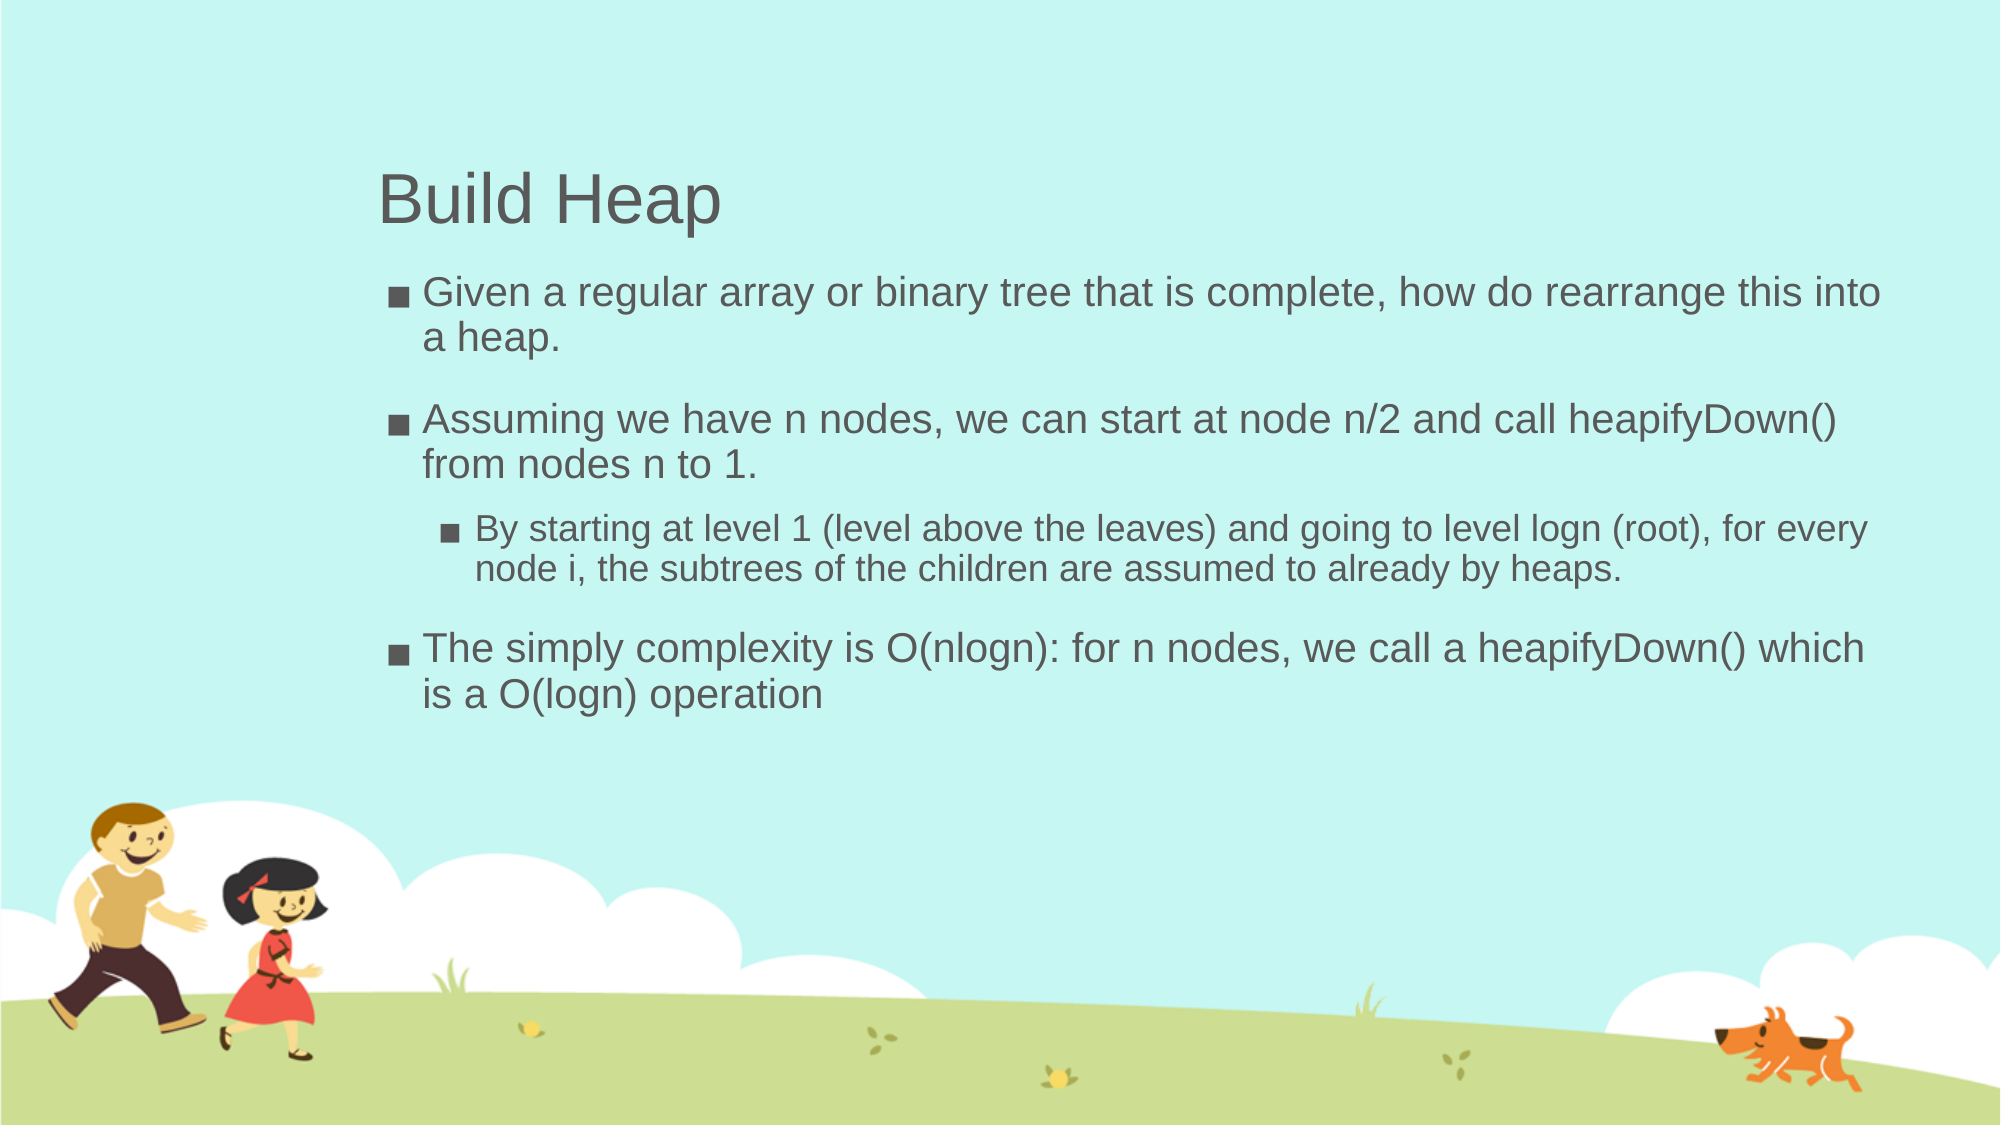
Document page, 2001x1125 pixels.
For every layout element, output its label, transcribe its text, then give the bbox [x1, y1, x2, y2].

picture [0, 0, 2001, 1125]
title Build Heap [362, 50, 1900, 247]
list Given a regular array or binary tree that is complete, how do rearrange this into a heap. Assuming we have n nodes, we can start at node n/2 and call heapifyDown() from nodes n to 1. By starting at level 1 (level above the leaves) and going to level logn (root), for every node i, the subtrees of the children are assumed to already by heaps. The simply complexity is O(nlogn): for n nodes, we call a heapifyDown() which is a O(logn) operation [362, 262, 1900, 938]
